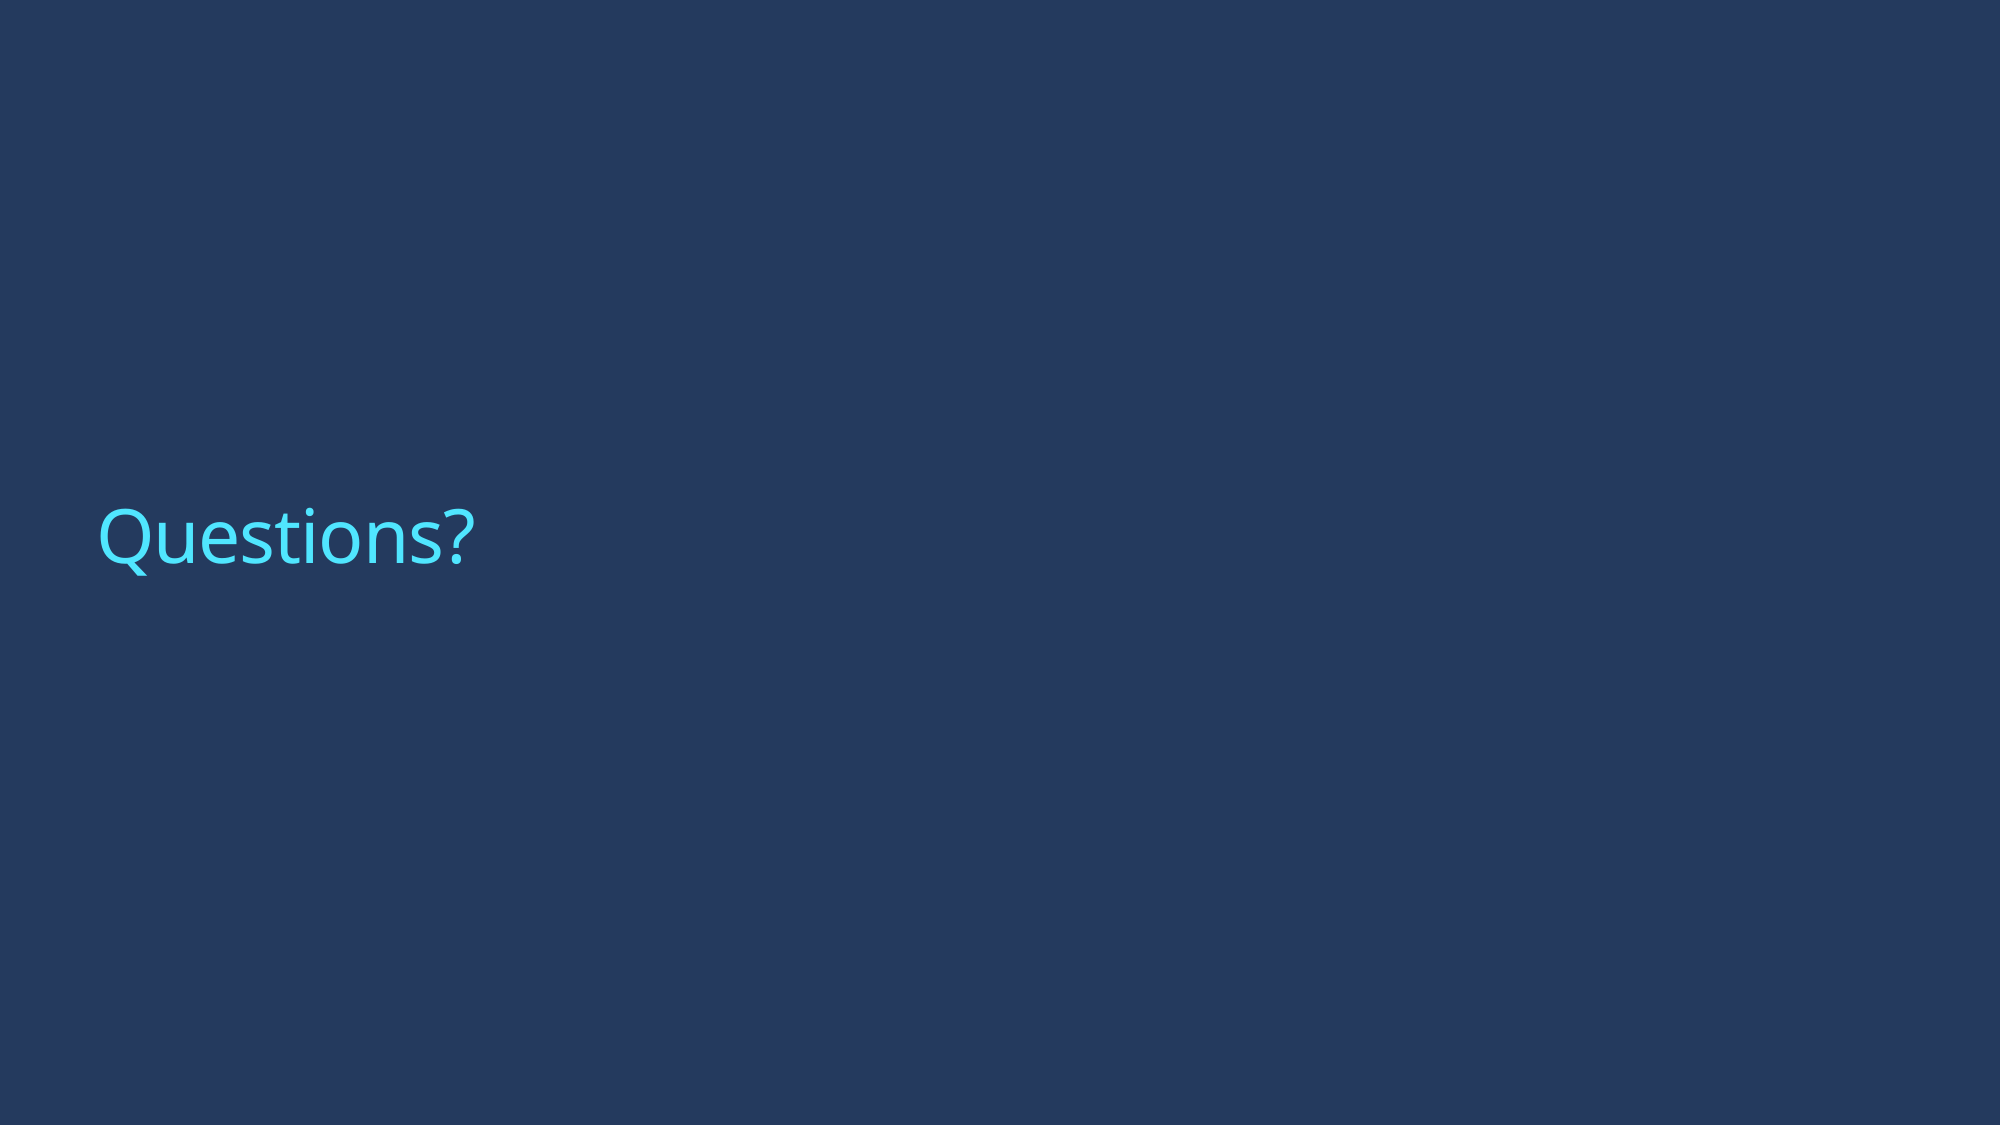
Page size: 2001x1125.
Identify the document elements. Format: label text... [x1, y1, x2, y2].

title Questions? [96, 498, 1596, 580]
